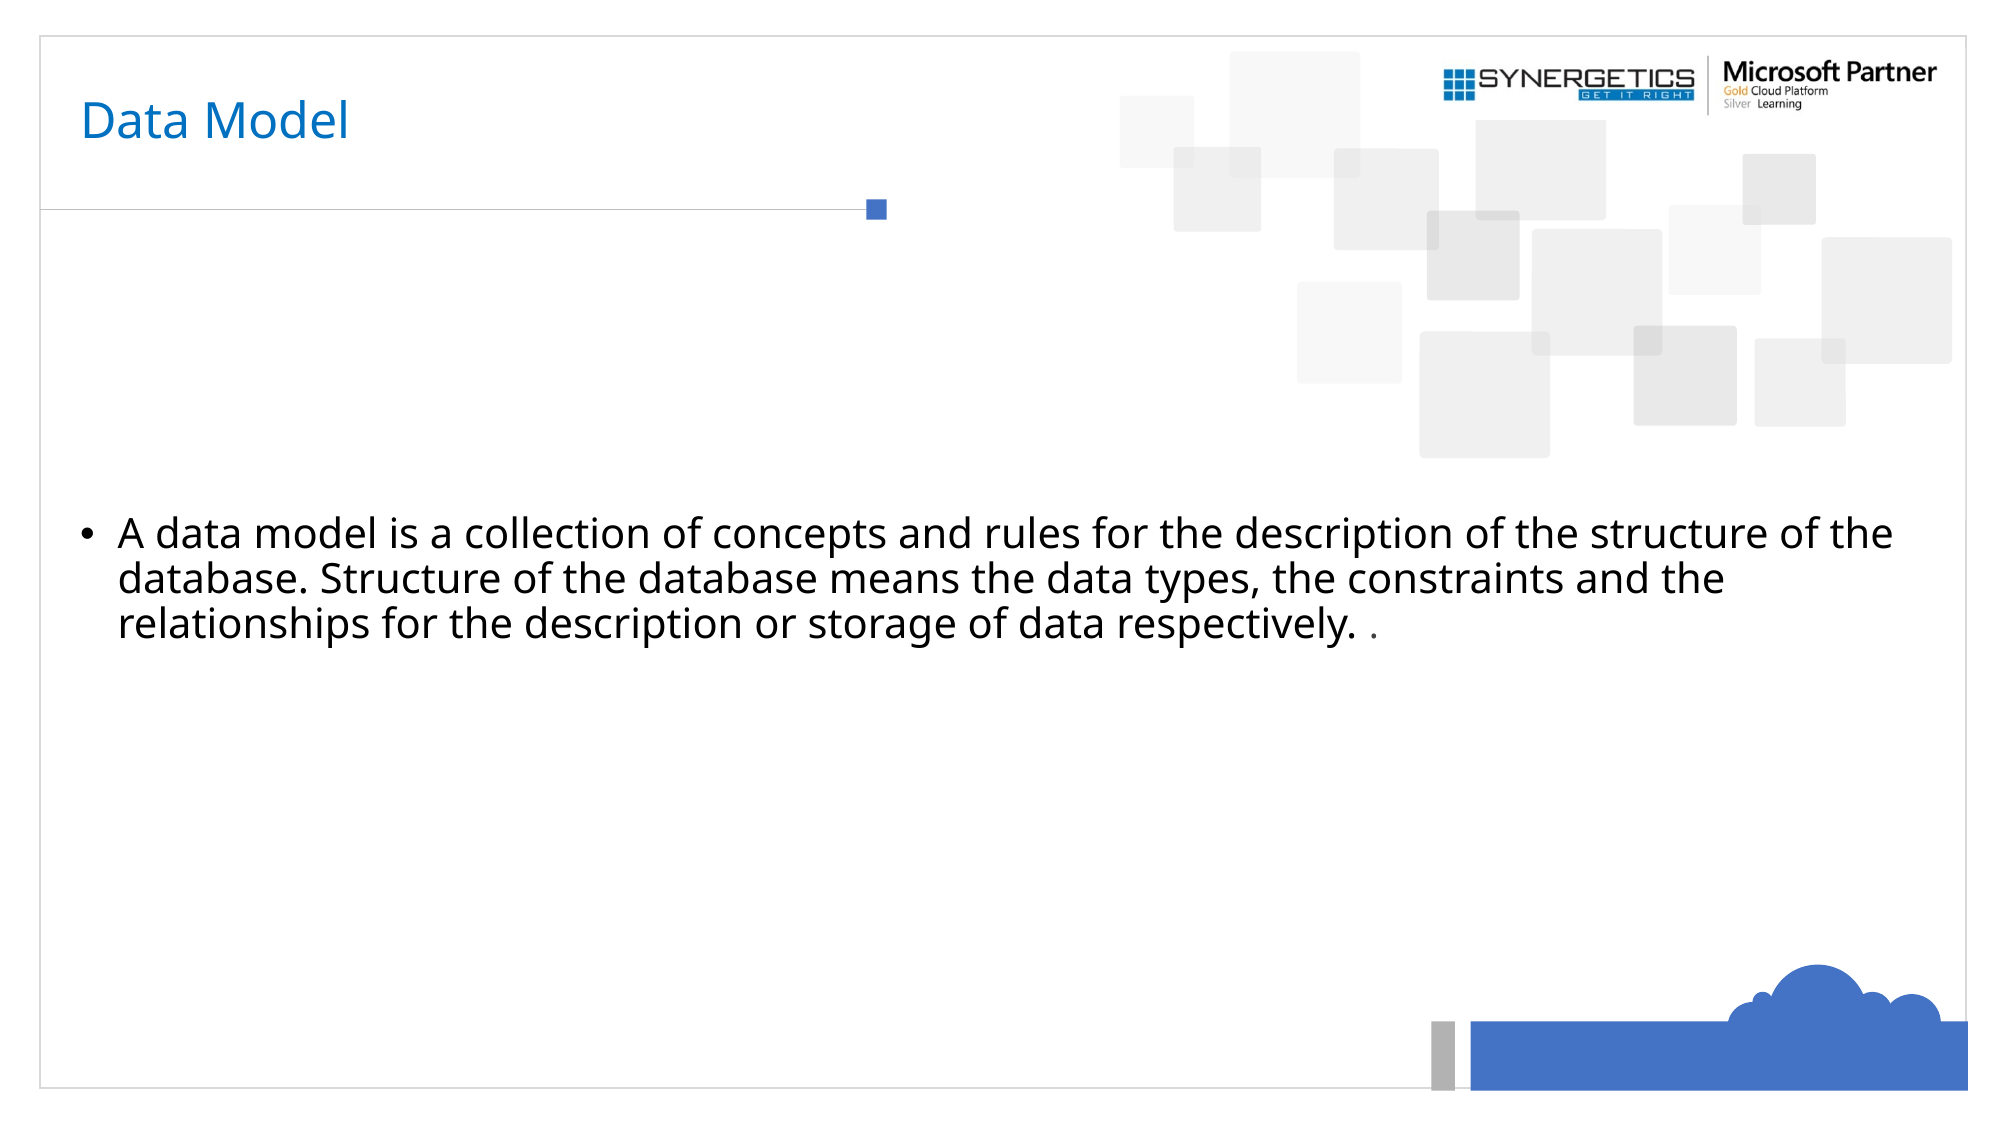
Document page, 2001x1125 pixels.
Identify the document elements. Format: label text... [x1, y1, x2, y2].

picture [1431, 48, 1955, 120]
title Data Model [64, 59, 1932, 186]
list A data model is a collection of concepts and rules for the description of the structure of the database. Structure of the database means the data types, the constraints and the relationships for the description or storage of data respectively. . [64, 236, 1932, 1065]
